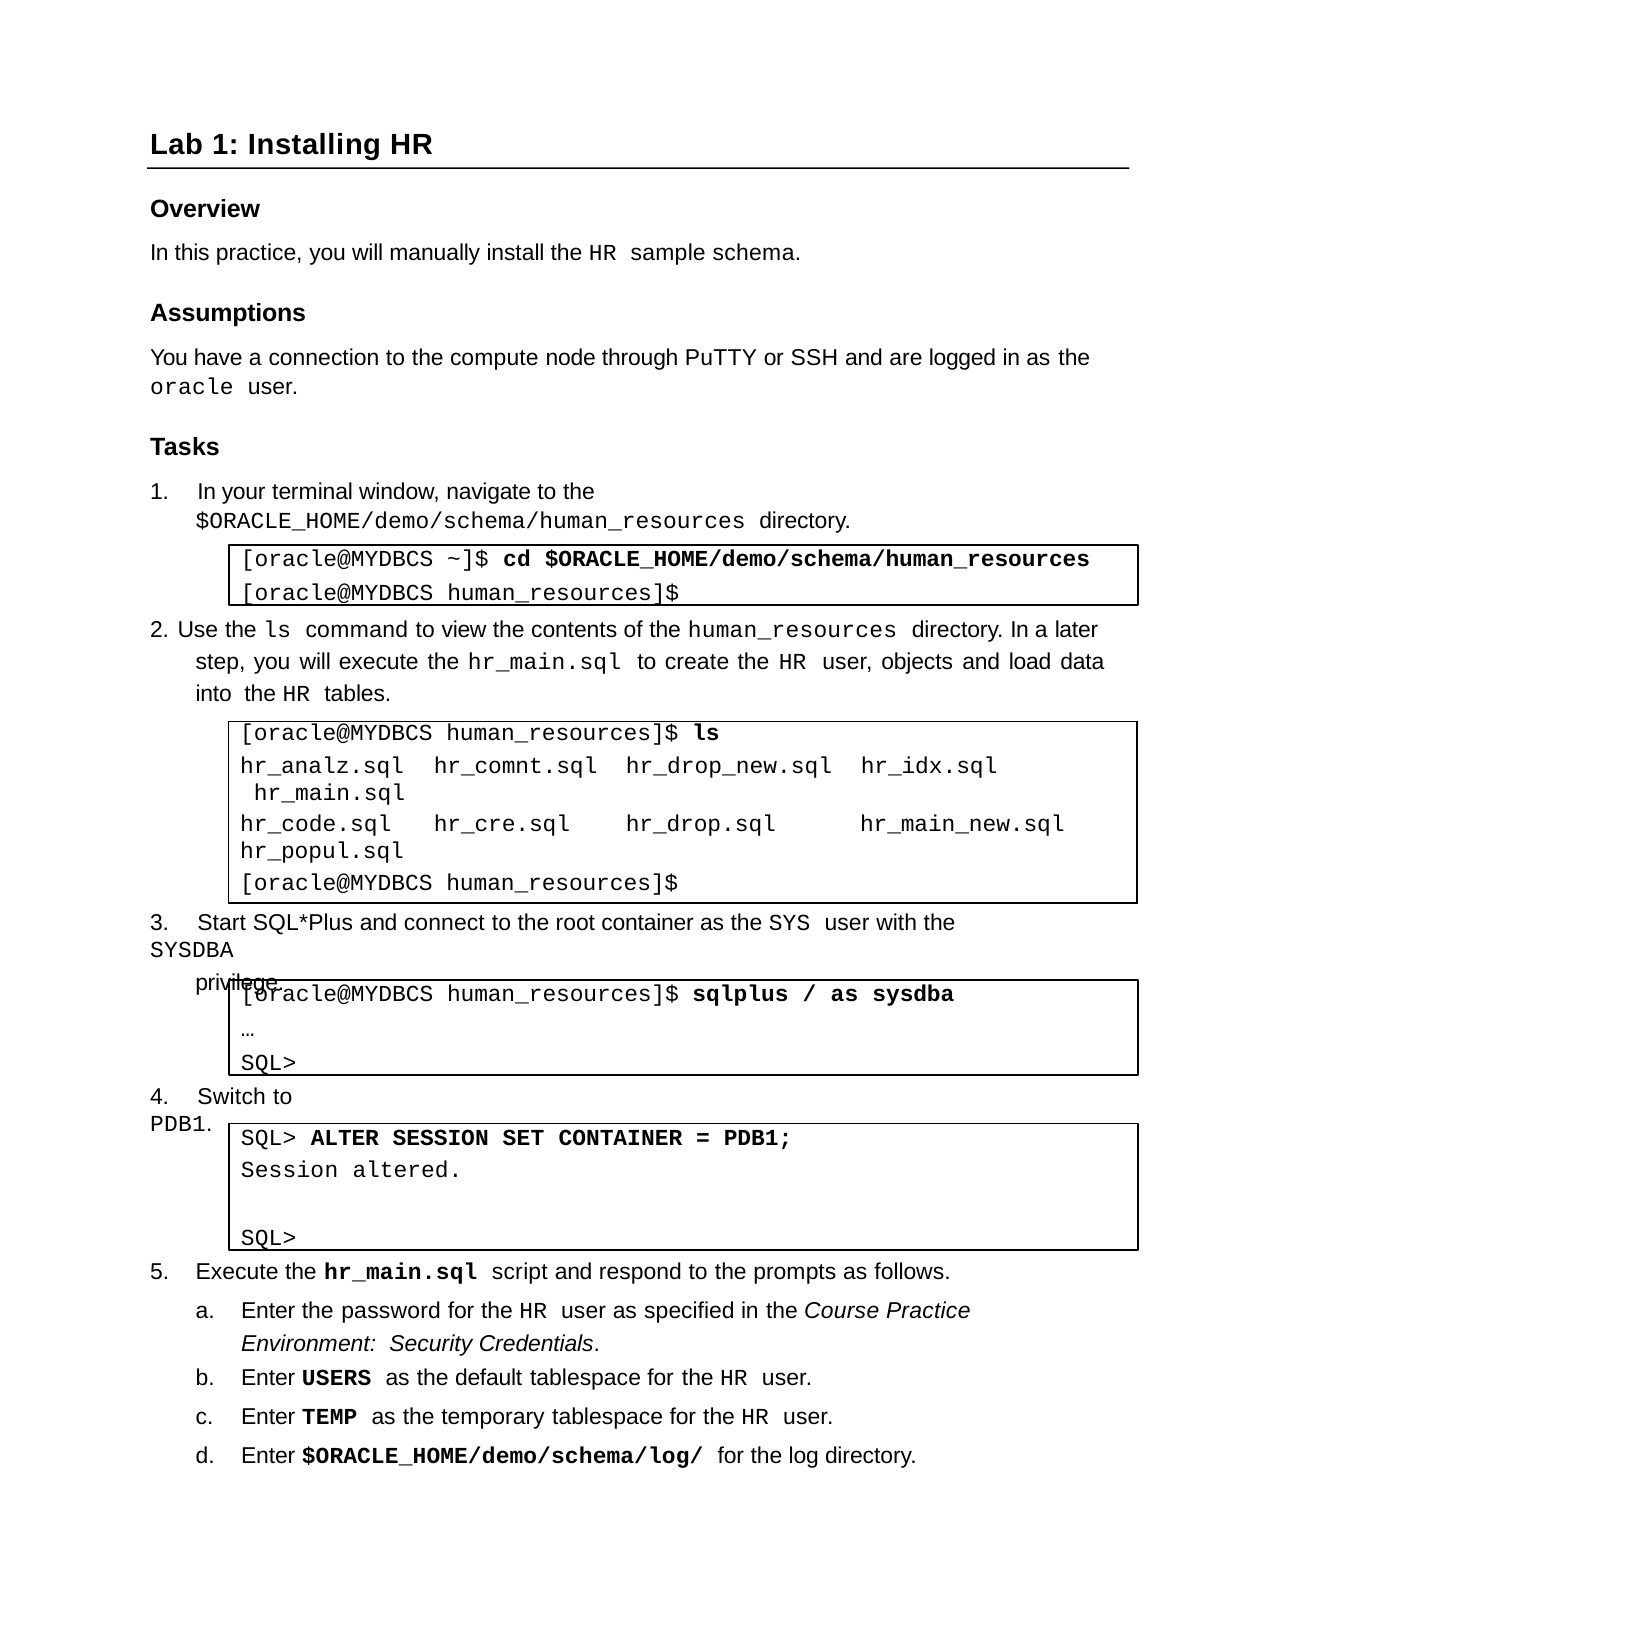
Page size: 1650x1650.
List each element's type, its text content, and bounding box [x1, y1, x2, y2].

table_cell hr_analz.sql hr_main.sql [229, 753, 421, 812]
text_box 2. Use the ls command to view the contents of the human_resources directory. In a later step, you will execute the hr_main.sql to create the HR user, objects and load data into the HR tables. [148, 609, 1106, 706]
table_cell hr_cre.sql [421, 812, 613, 871]
table_cell hr_main_new.sql [847, 812, 1136, 871]
text_box [oracle@MYDBCS human_resources]$ sqlplus / as sysdba … SQL> [229, 979, 1138, 1076]
text_box 4. Switch to PDB1. [148, 1078, 361, 1137]
table_cell hr_code.sql hr_popul.sql [229, 812, 421, 871]
text_box Lab 1: Installing HR Overview In this practice, you will manually install the HR sample schema. Assumptions You have a connection to the compute node through PuTTY or SSH and are logged in as the oracle user. Tasks 1. In your terminal window, navigate to the $ORACLE_HOME/demo/schema/human_resources directory. [148, 123, 1096, 534]
text_box [oracle@MYDBCS ~]$ cd $ORACLE_HOME/demo/schema/human_resources [oracle@MYDBCS human_resources]$ [229, 545, 1138, 606]
table_header [oracle@MYDBCS human_resources]$ ls [229, 722, 1136, 753]
text_box 3. Start SQL*Plus and connect to the root container as the SYS user with the SYSDBA privilege. [148, 900, 1038, 996]
table_cell hr_drop_new.sql [613, 753, 847, 812]
table_cell [oracle@MYDBCS human_resources]$ [229, 871, 1136, 902]
table_cell hr_idx.sql [847, 753, 1136, 812]
table_cell hr_drop.sql [613, 812, 847, 871]
table_cell hr_comnt.sql [421, 753, 613, 812]
text_box SQL> ALTER SESSION SET CONTAINER = PDB1; Session altered. SQL> [229, 1123, 1138, 1251]
text_box Execute the hr_main.sql script and respond to the prompts as follows. Enter the password for the HR user as specified in the Course Practice Environment: Security Credentials. Enter USERS as the default tablespace for the HR user. Enter TEMP as the temporary tablespace for the HR user. Enter $ORACLE_HOME/demo/schema/log/ for the log directory. [148, 1242, 1099, 1468]
